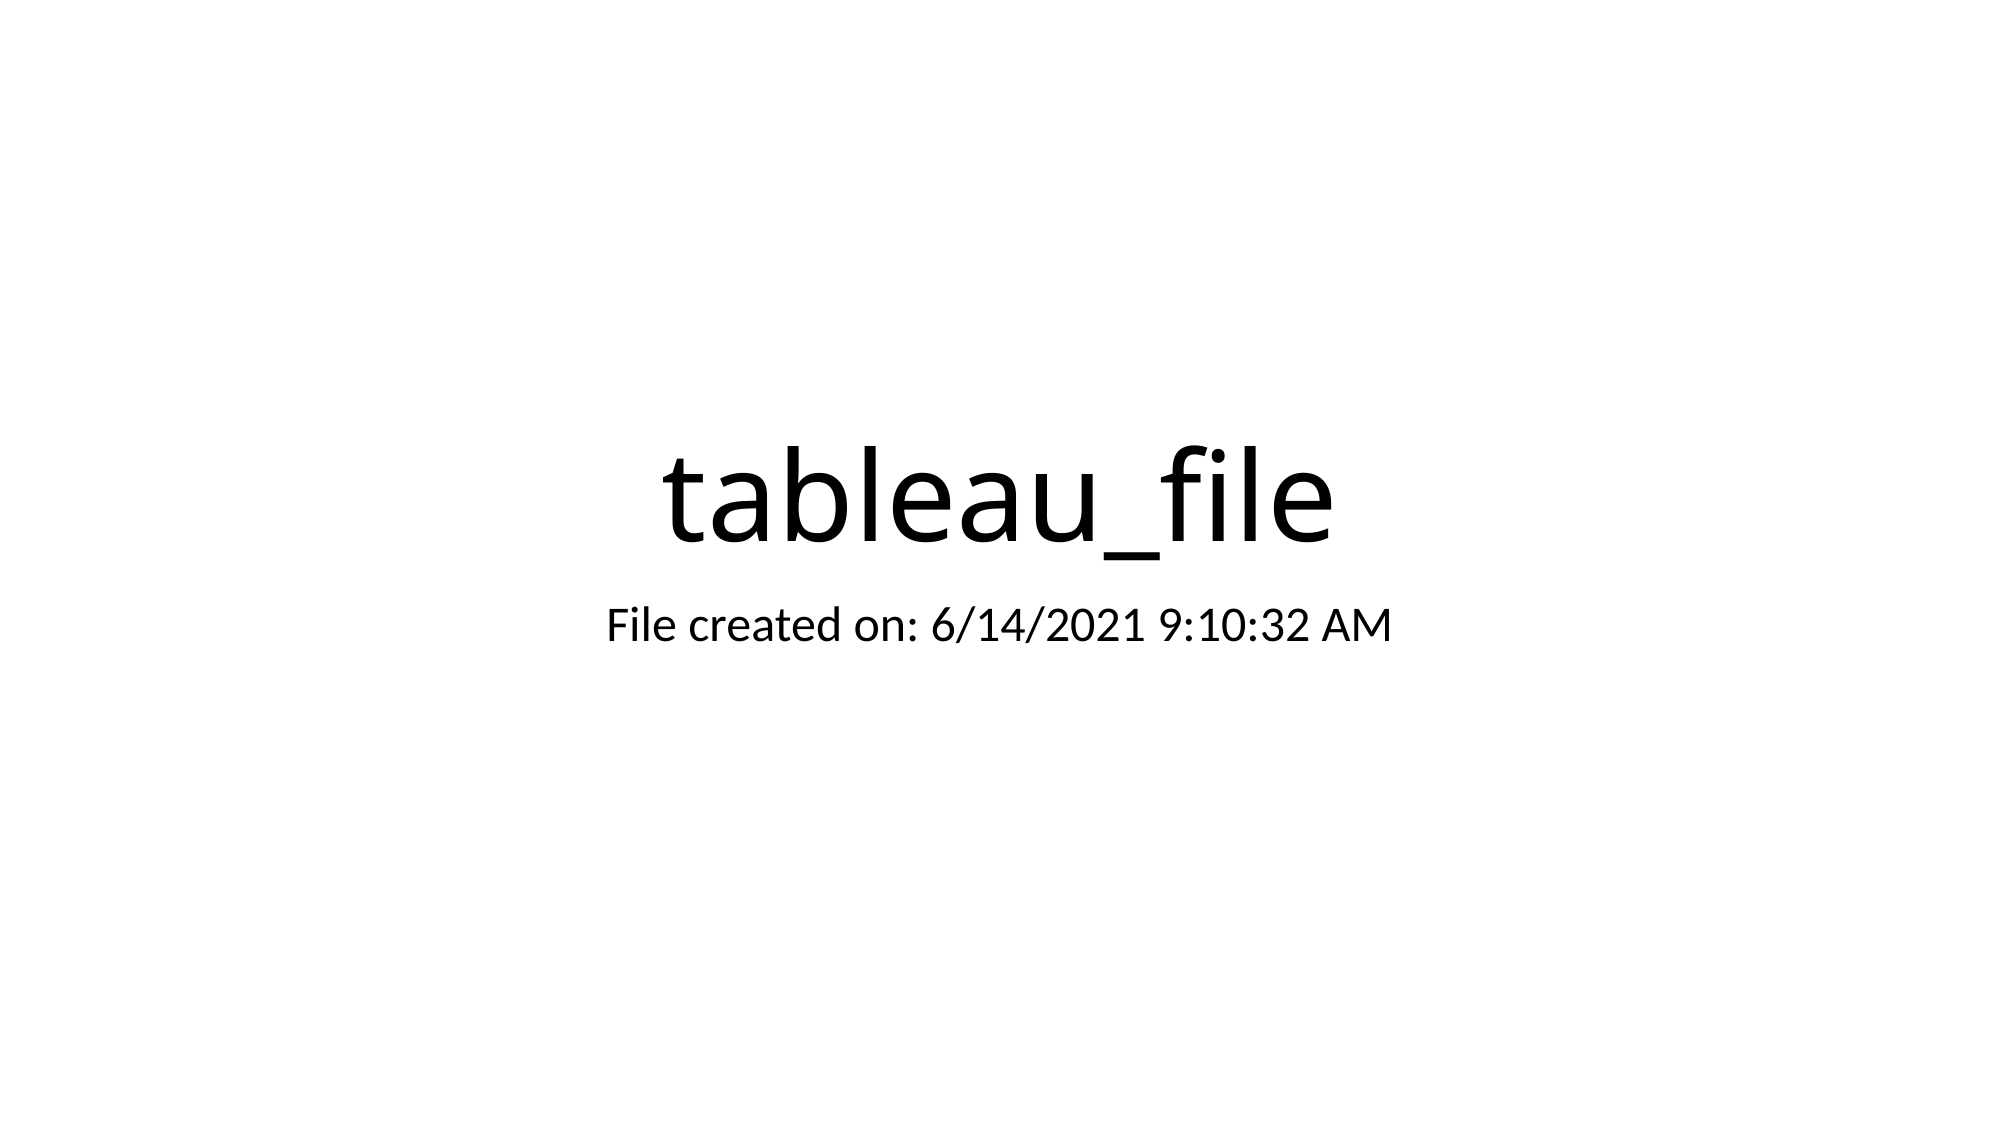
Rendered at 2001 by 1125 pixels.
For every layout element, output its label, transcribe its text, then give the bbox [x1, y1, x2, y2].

title tableau_file [249, 184, 1750, 576]
subtitle File created on: 6/14/2021 9:10:32 AM [249, 590, 1750, 863]
